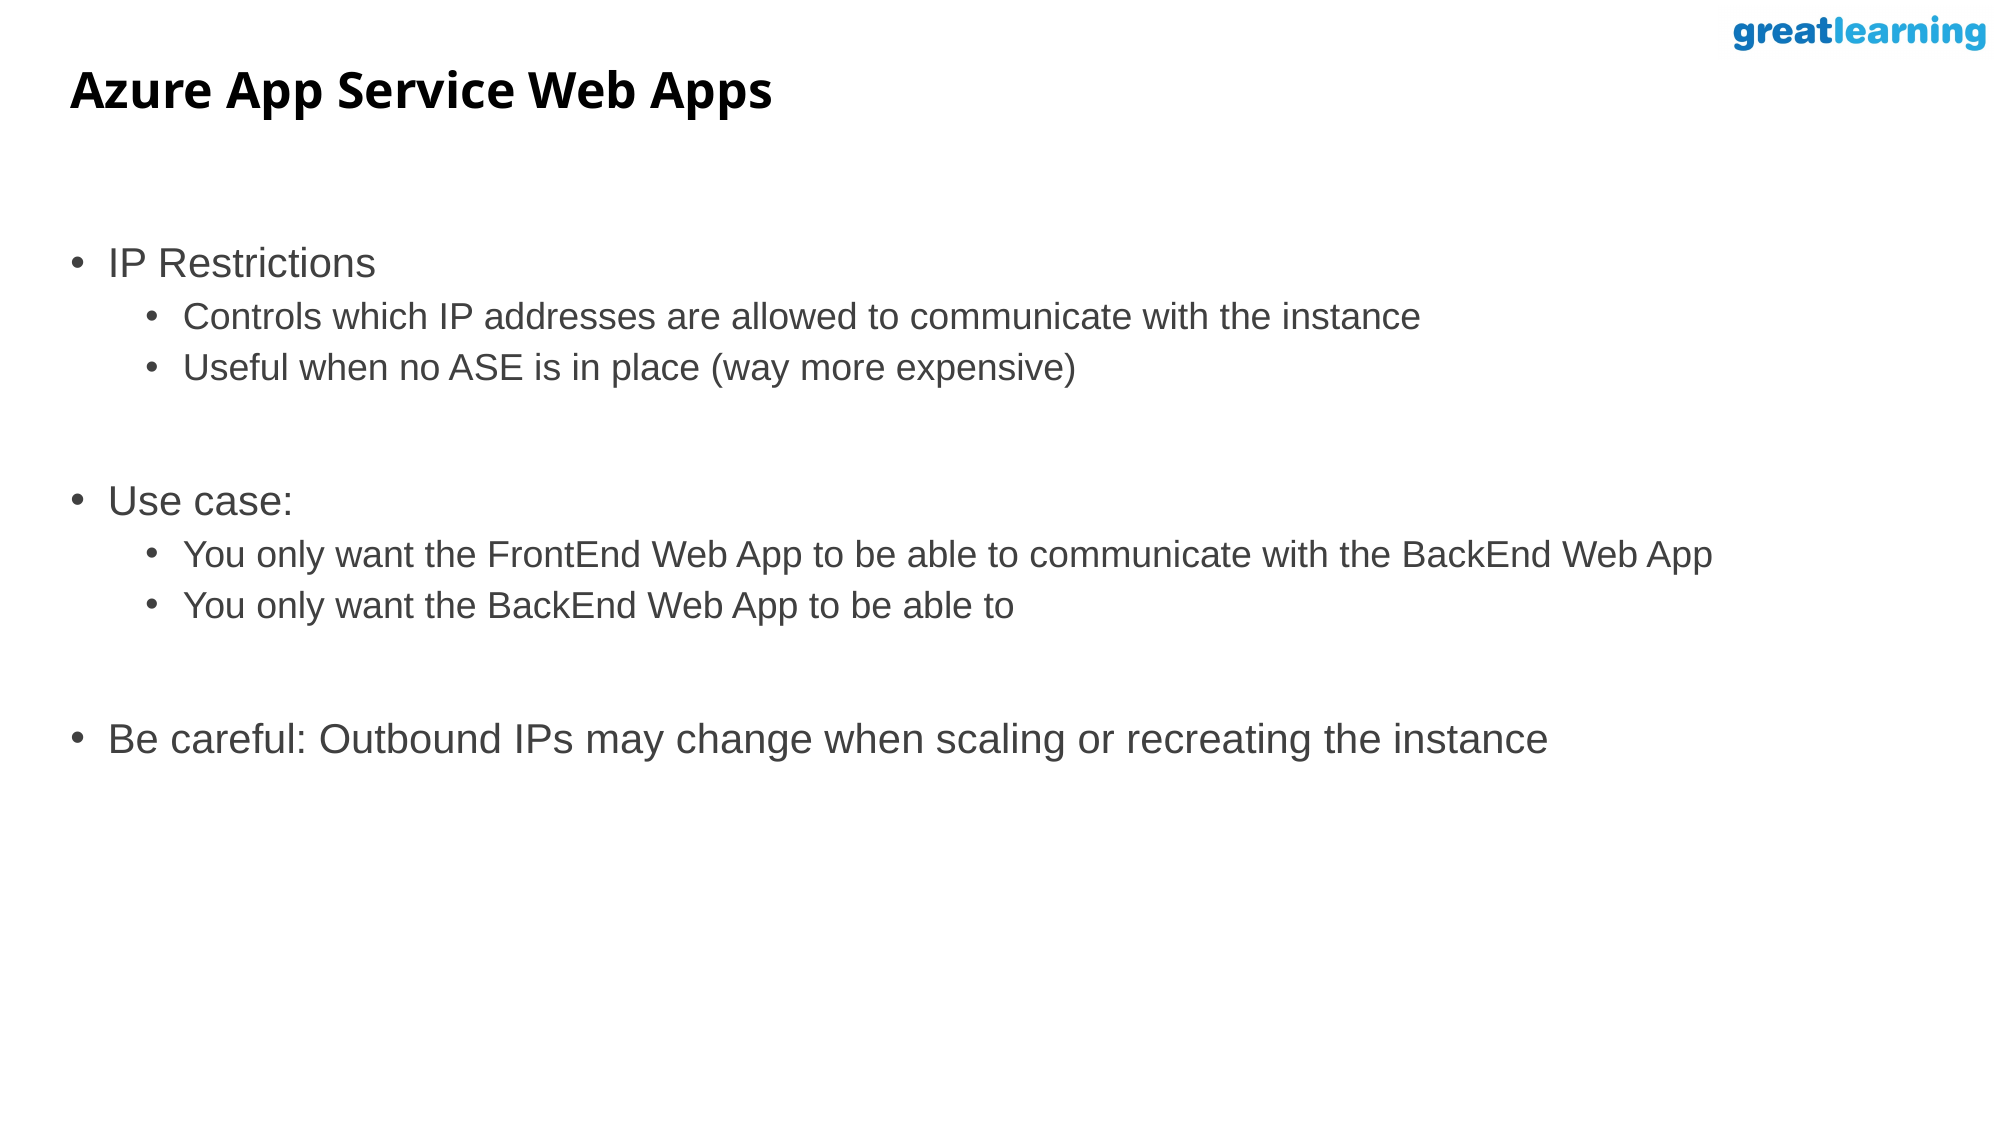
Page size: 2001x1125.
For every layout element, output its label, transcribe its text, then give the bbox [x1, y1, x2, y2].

picture [1718, 5, 1994, 60]
list IP Restrictions Controls which IP addresses are allowed to communicate with the instance Useful when no ASE is in place (way more expensive) Use case: You only want the FrontEnd Web App to be able to communicate with the BackEnd Web App You only want the BackEnd Web App to be able to Be careful: Outbound IPs may change when scaling or recreating the instance [55, 234, 1922, 1038]
title Azure App Service Web Apps [55, 42, 1944, 143]
